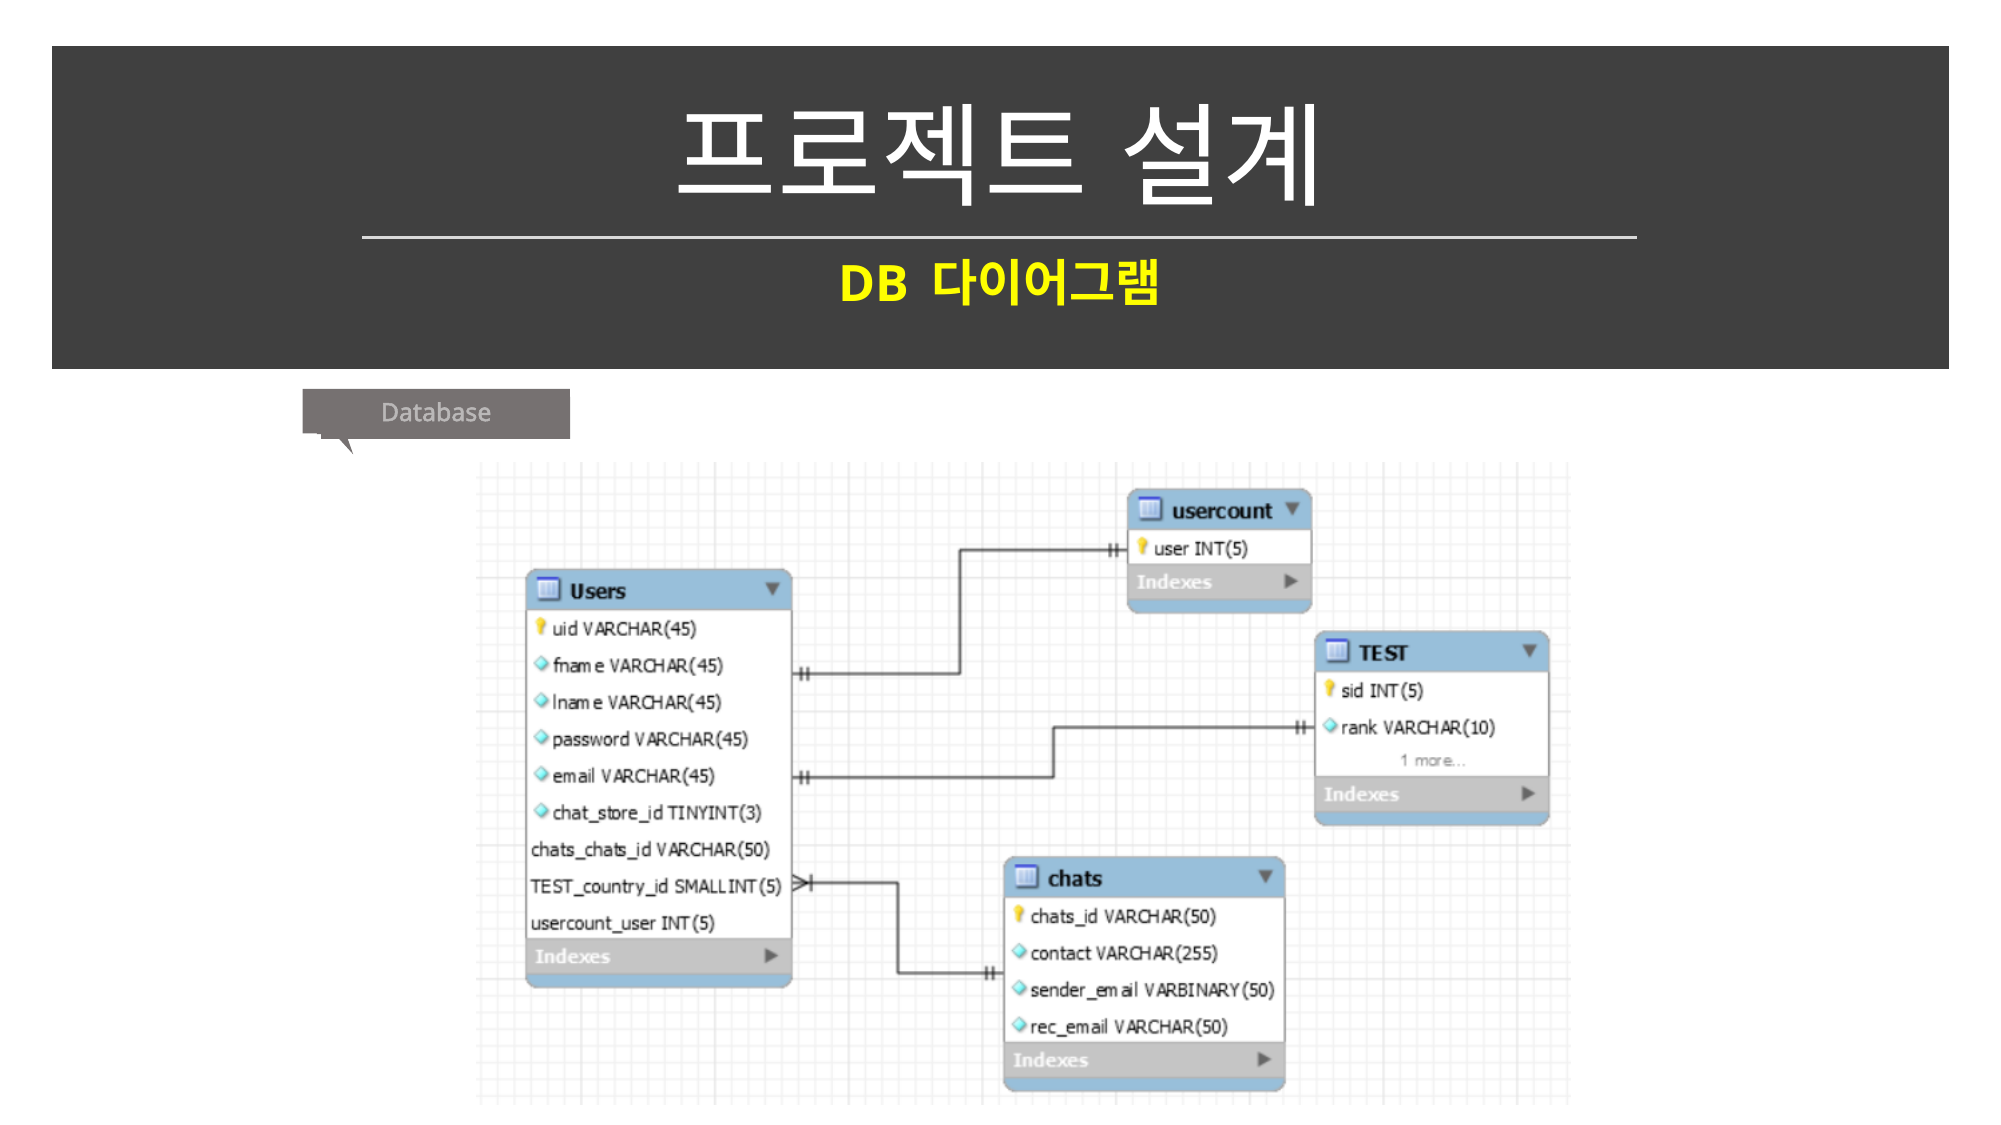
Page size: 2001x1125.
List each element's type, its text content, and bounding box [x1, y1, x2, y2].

text_box DB 다이어그램 [249, 250, 1750, 300]
picture [476, 462, 1571, 1105]
title 프로젝트 설계 [86, 76, 1914, 230]
text_box [61, 55, 1939, 360]
text_box [95, 300, 2000, 455]
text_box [302, 388, 571, 455]
